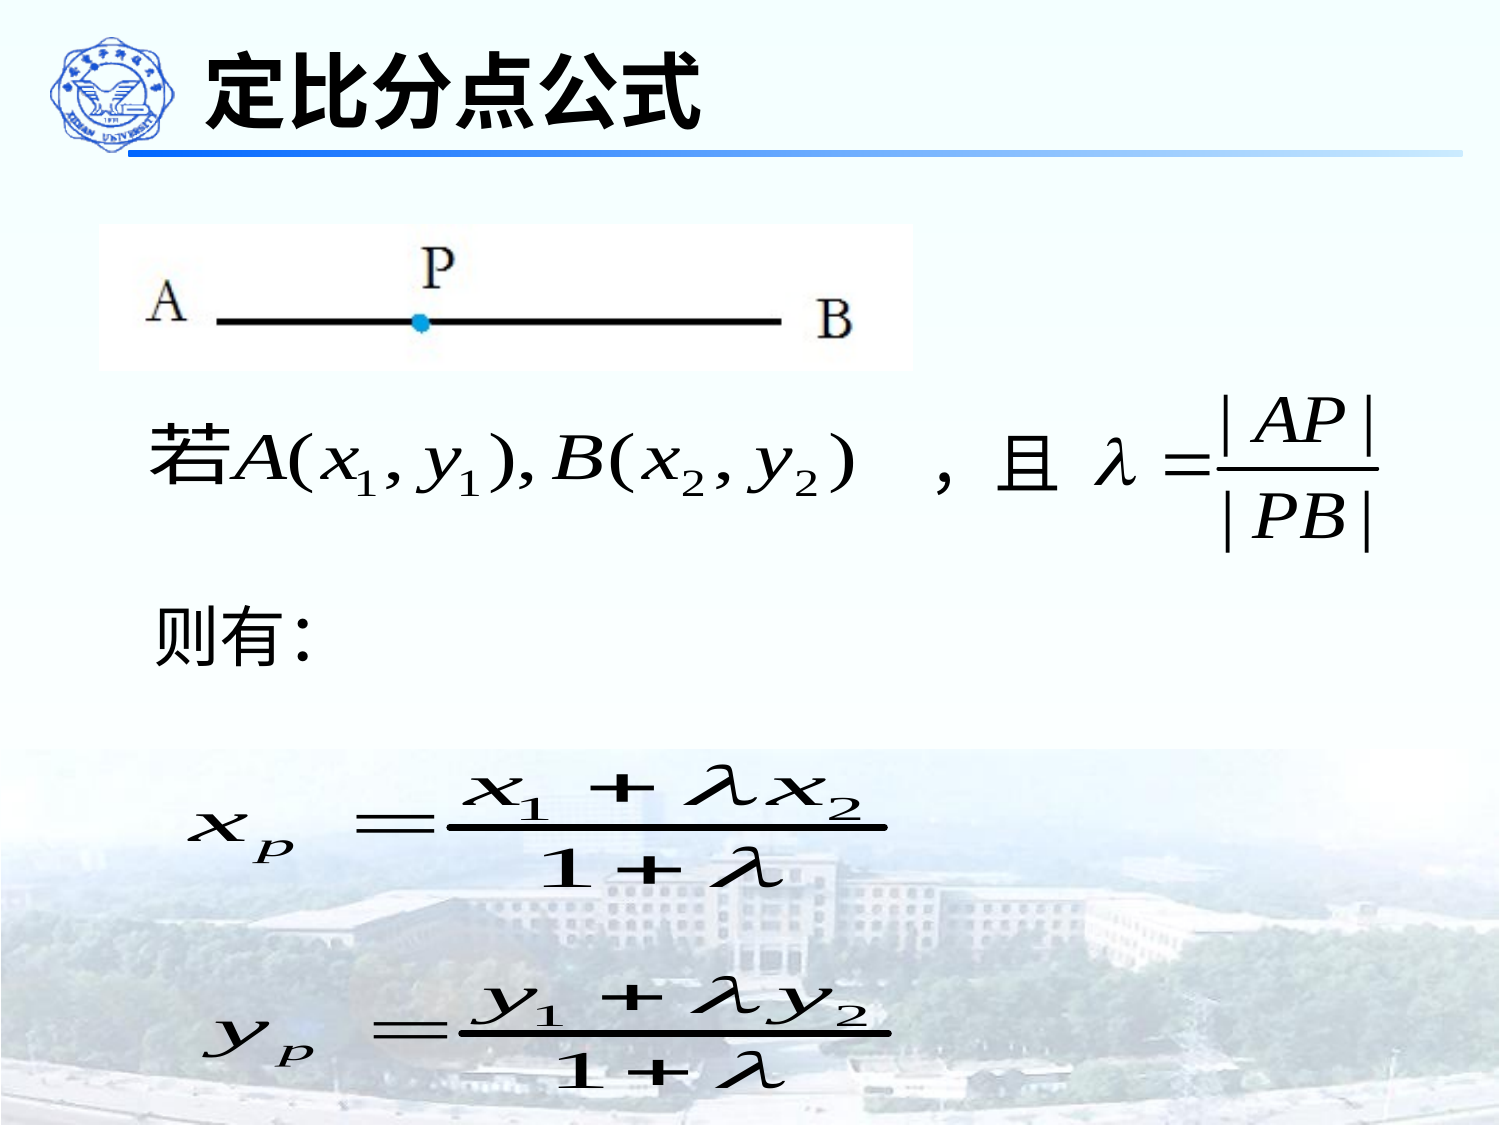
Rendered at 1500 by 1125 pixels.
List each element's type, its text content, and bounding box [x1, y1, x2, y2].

picture [99, 224, 913, 372]
title 定比分点公式 [188, 19, 1468, 147]
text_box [162, 749, 913, 901]
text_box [137, 412, 876, 513]
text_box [181, 962, 913, 1101]
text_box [1082, 377, 1396, 566]
text_box 则有： [138, 587, 369, 683]
picture [1, 749, 1499, 1125]
text_box ，且 [913, 414, 1077, 509]
picture [50, 37, 175, 153]
